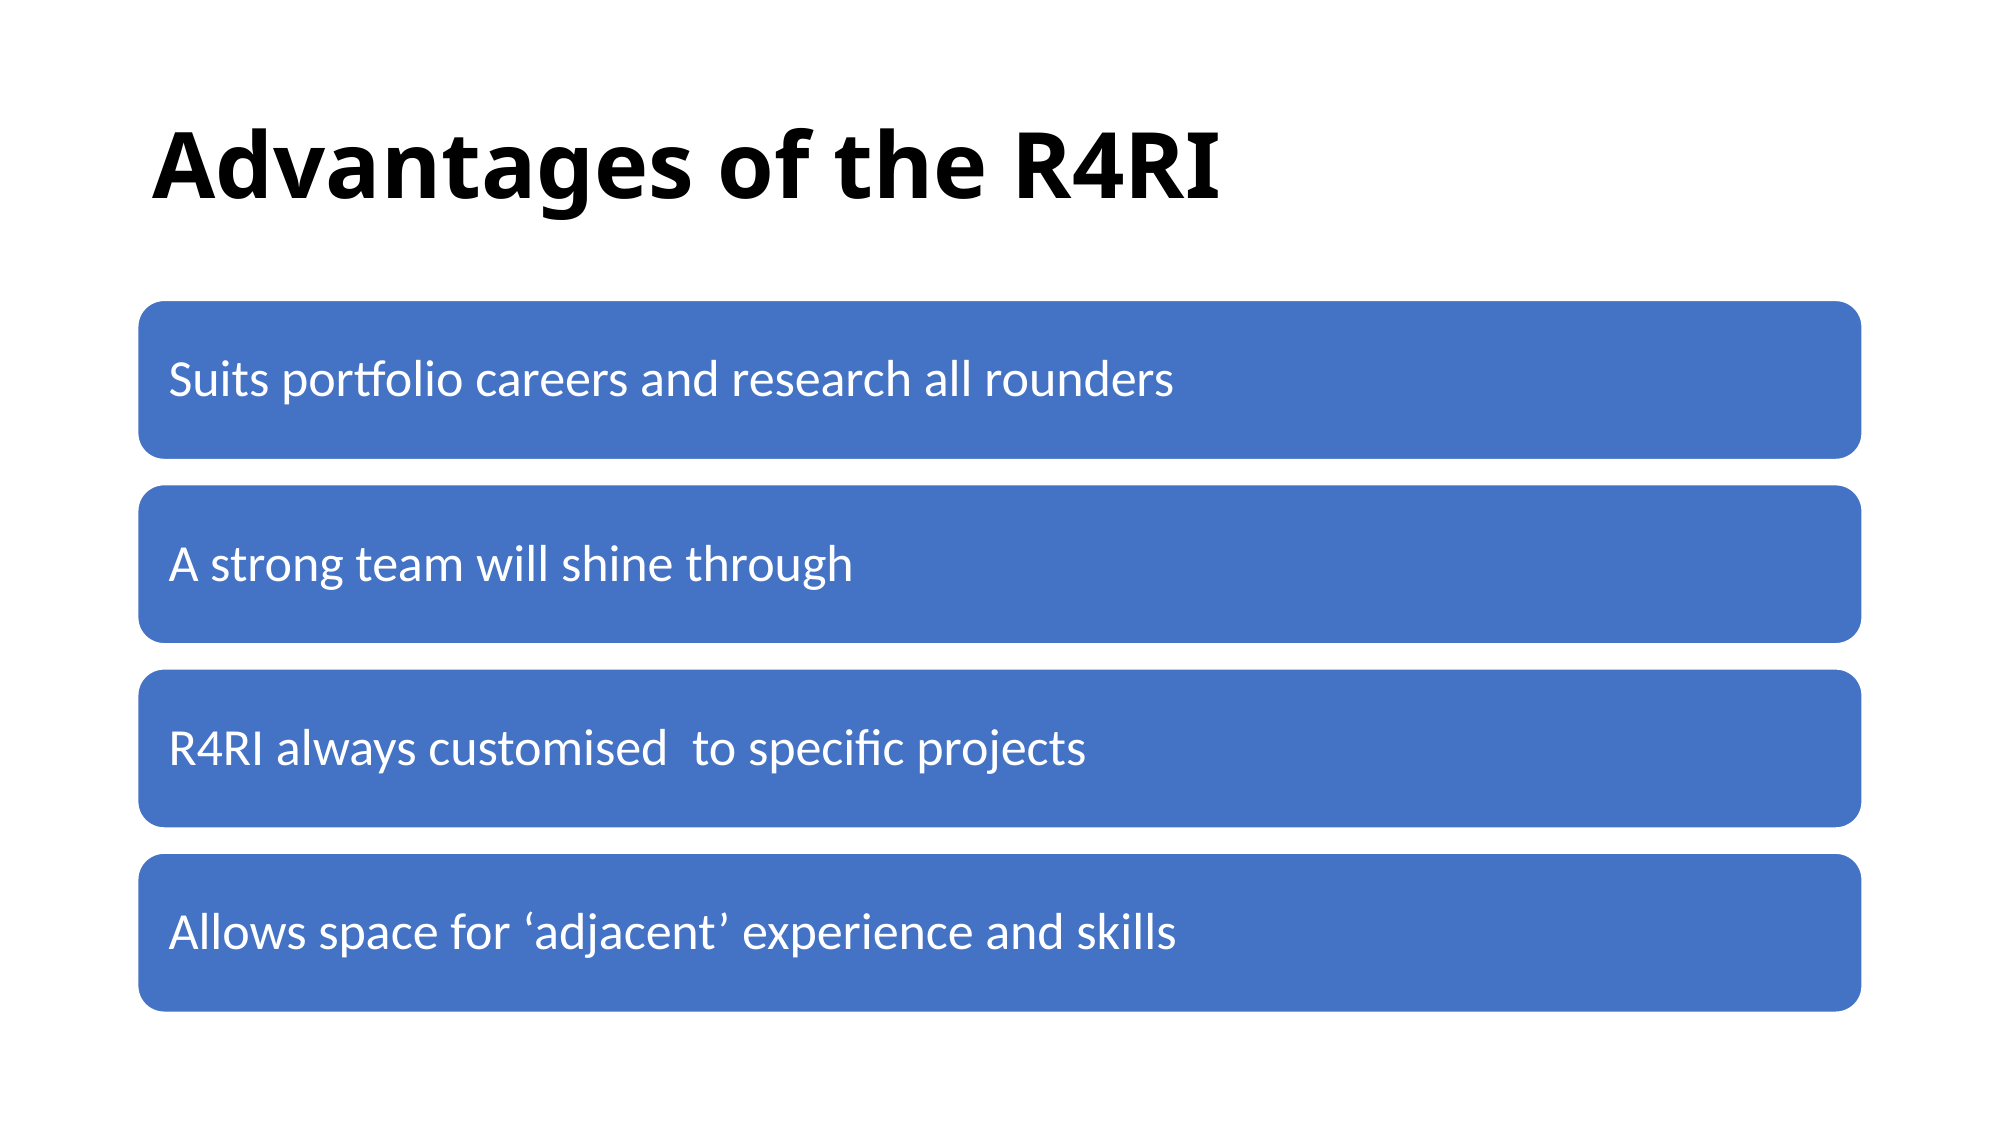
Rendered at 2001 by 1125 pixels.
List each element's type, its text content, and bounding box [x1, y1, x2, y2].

title Advantages of the R4RI [137, 59, 1863, 278]
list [137, 299, 1863, 1014]
